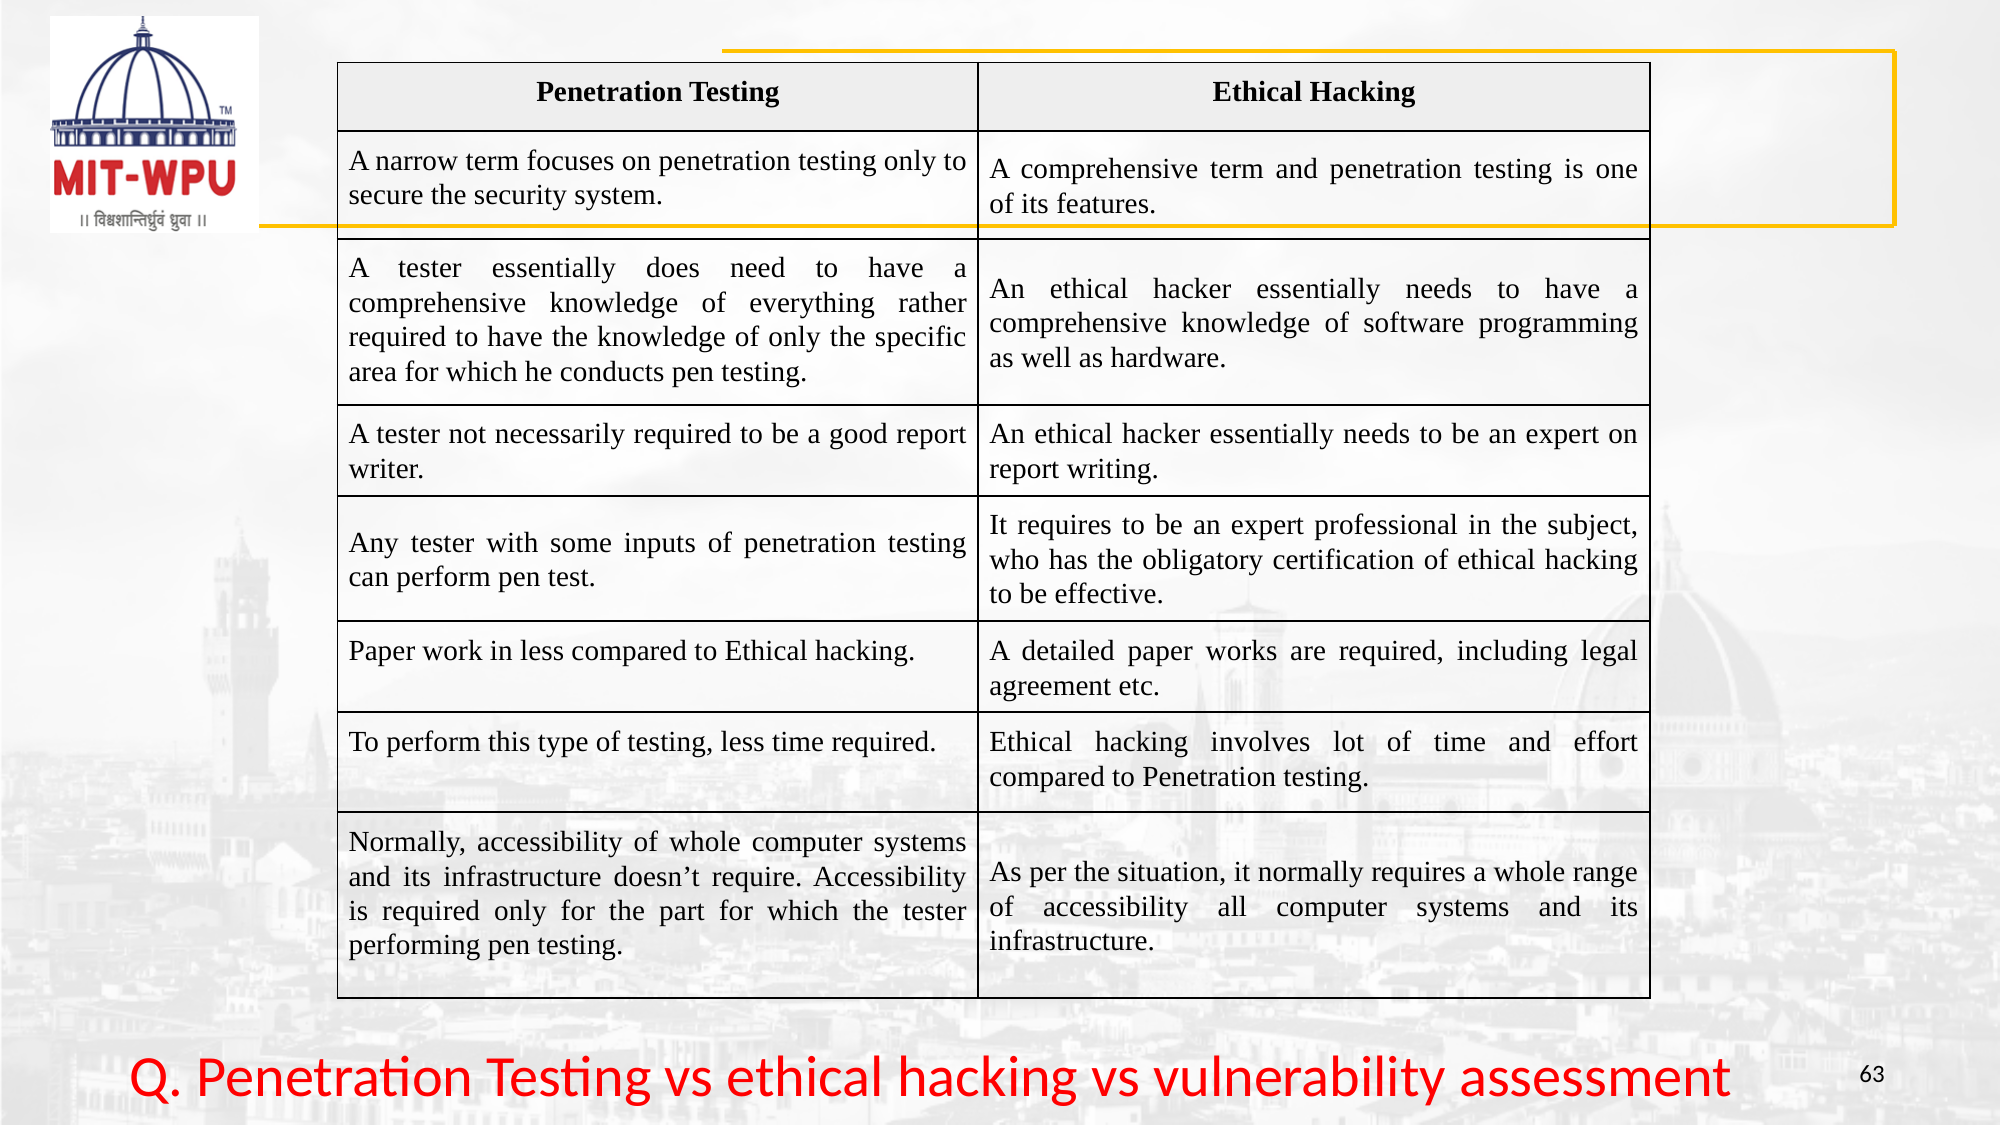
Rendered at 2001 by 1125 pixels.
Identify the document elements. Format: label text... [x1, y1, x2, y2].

table_cell Paper work in less compared to Ethical hacking. [338, 622, 977, 711]
table_cell A tester essentially does need to have a comprehensive knowledge of everything rather required to have the knowledge of only the specific area for which he conducts pen testing. [338, 240, 977, 404]
table_cell Any tester with some inputs of penetration testing can perform pen test. [338, 497, 977, 620]
table_header Penetration Testing [338, 63, 977, 130]
picture [50, 16, 259, 233]
table_cell Normally, accessibility of whole computer systems and its infrastructure doesn’t require. Accessibility is required only for the part for which the tester performing pen testing. [338, 813, 977, 997]
table_cell A tester not necessarily required to be a good report writer. [338, 406, 977, 495]
slide_number 63 [1825, 1042, 1900, 1103]
table_header Ethical Hacking [979, 63, 1649, 130]
table_cell Ethical hacking involves lot of time and effort compared to Penetration testing. [979, 713, 1649, 811]
footer Q. Penetration Testing vs ethical hacking vs vulnerability assessment [37, 1042, 1825, 1103]
table_cell As per the situation, it normally requires a whole range of accessibility all computer systems and its infrastructure. [979, 813, 1649, 997]
table_cell A detailed paper works are required, including legal agreement etc. [979, 622, 1649, 711]
table_cell It requires to be an expert professional in the subject, who has the obligatory certification of ethical hacking to be effective. [979, 497, 1649, 620]
table_cell An ethical hacker essentially needs to be an expert on report writing. [979, 406, 1649, 495]
table_cell A comprehensive term and penetration testing is one of its features. [979, 132, 1649, 238]
table_cell An ethical hacker essentially needs to have a comprehensive knowledge of software programming as well as hardware. [979, 240, 1649, 404]
table_cell A narrow term focuses on penetration testing only to secure the security system. [338, 132, 977, 238]
table_cell To perform this type of testing, less time required. [338, 713, 977, 811]
